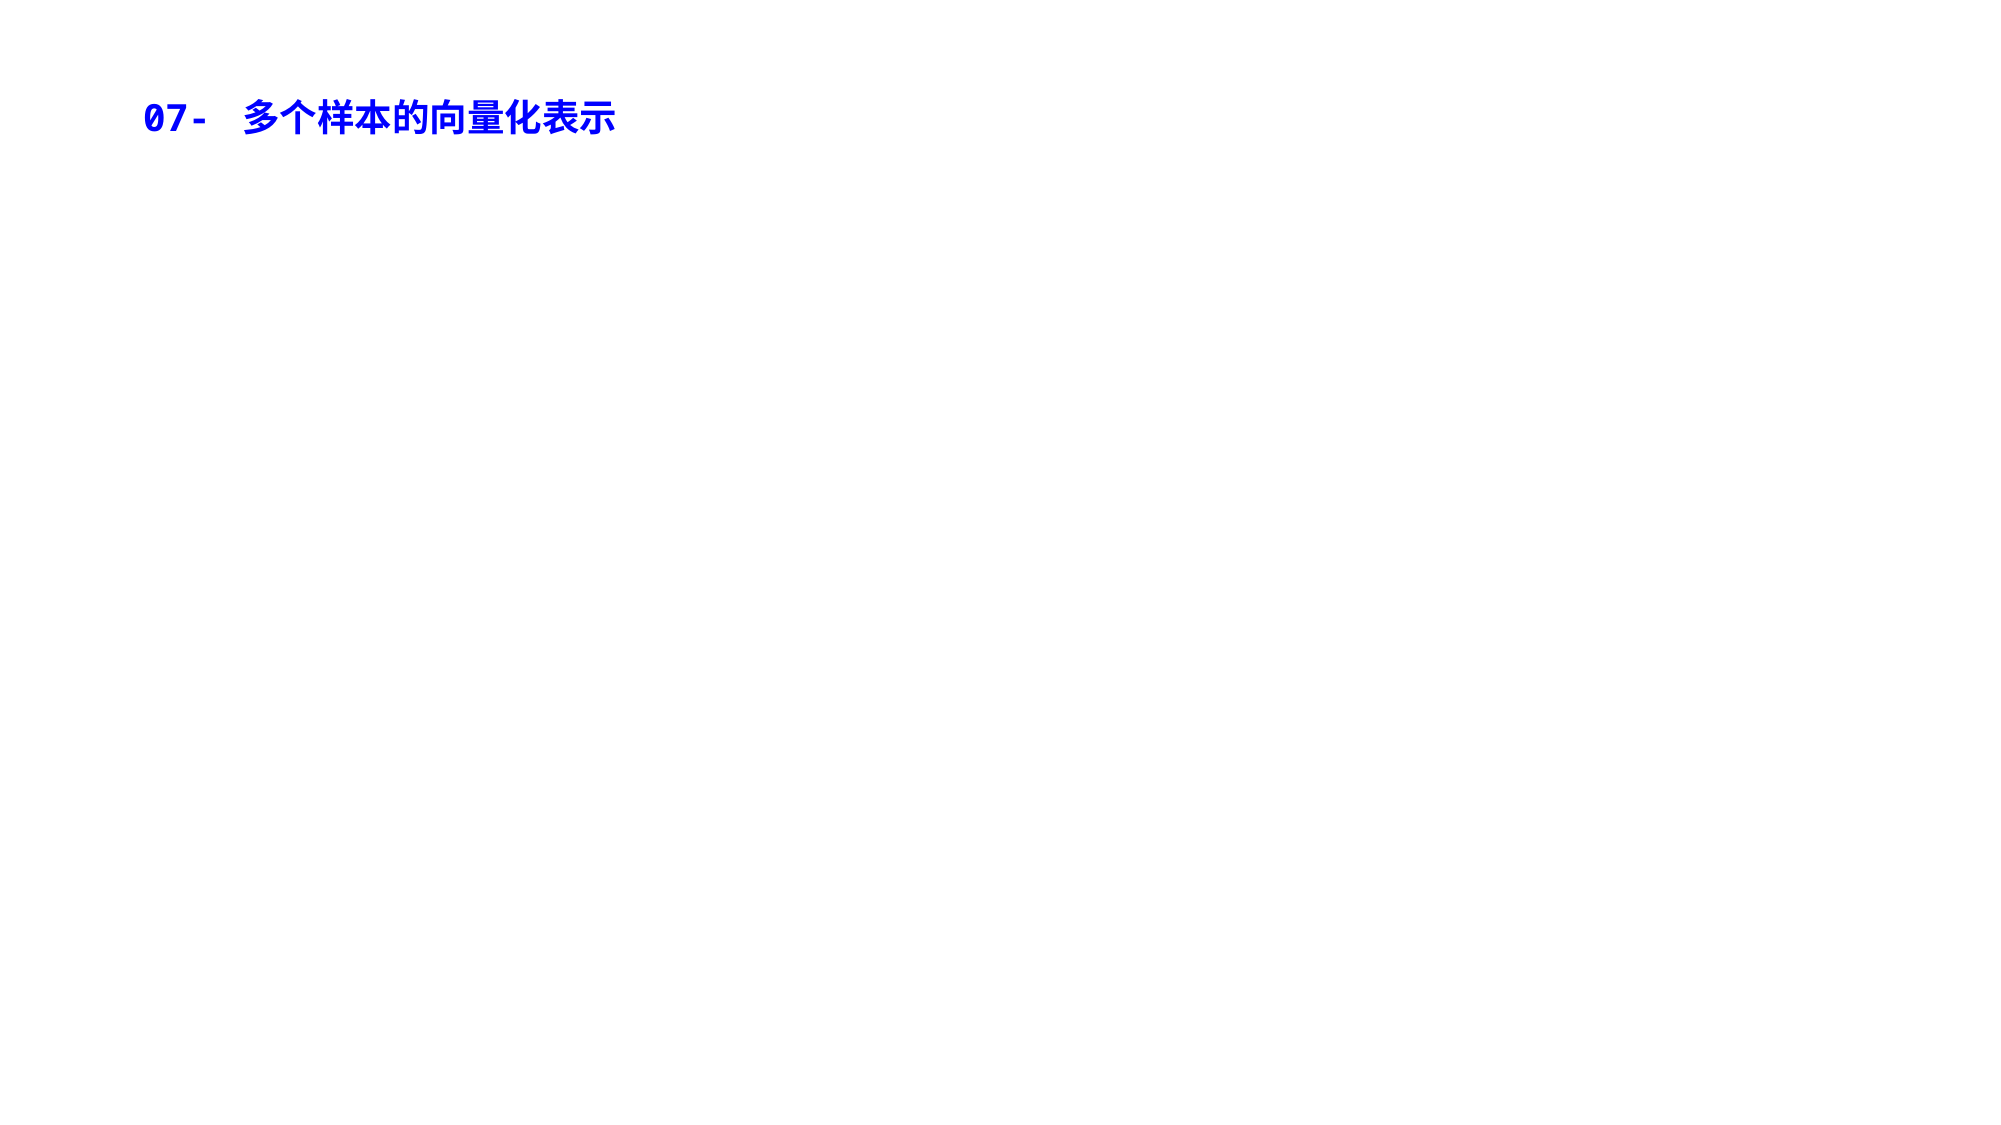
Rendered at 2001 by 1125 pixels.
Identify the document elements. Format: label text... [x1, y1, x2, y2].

text_box 07- 多个样本的向量化表示 [128, 86, 1129, 146]
